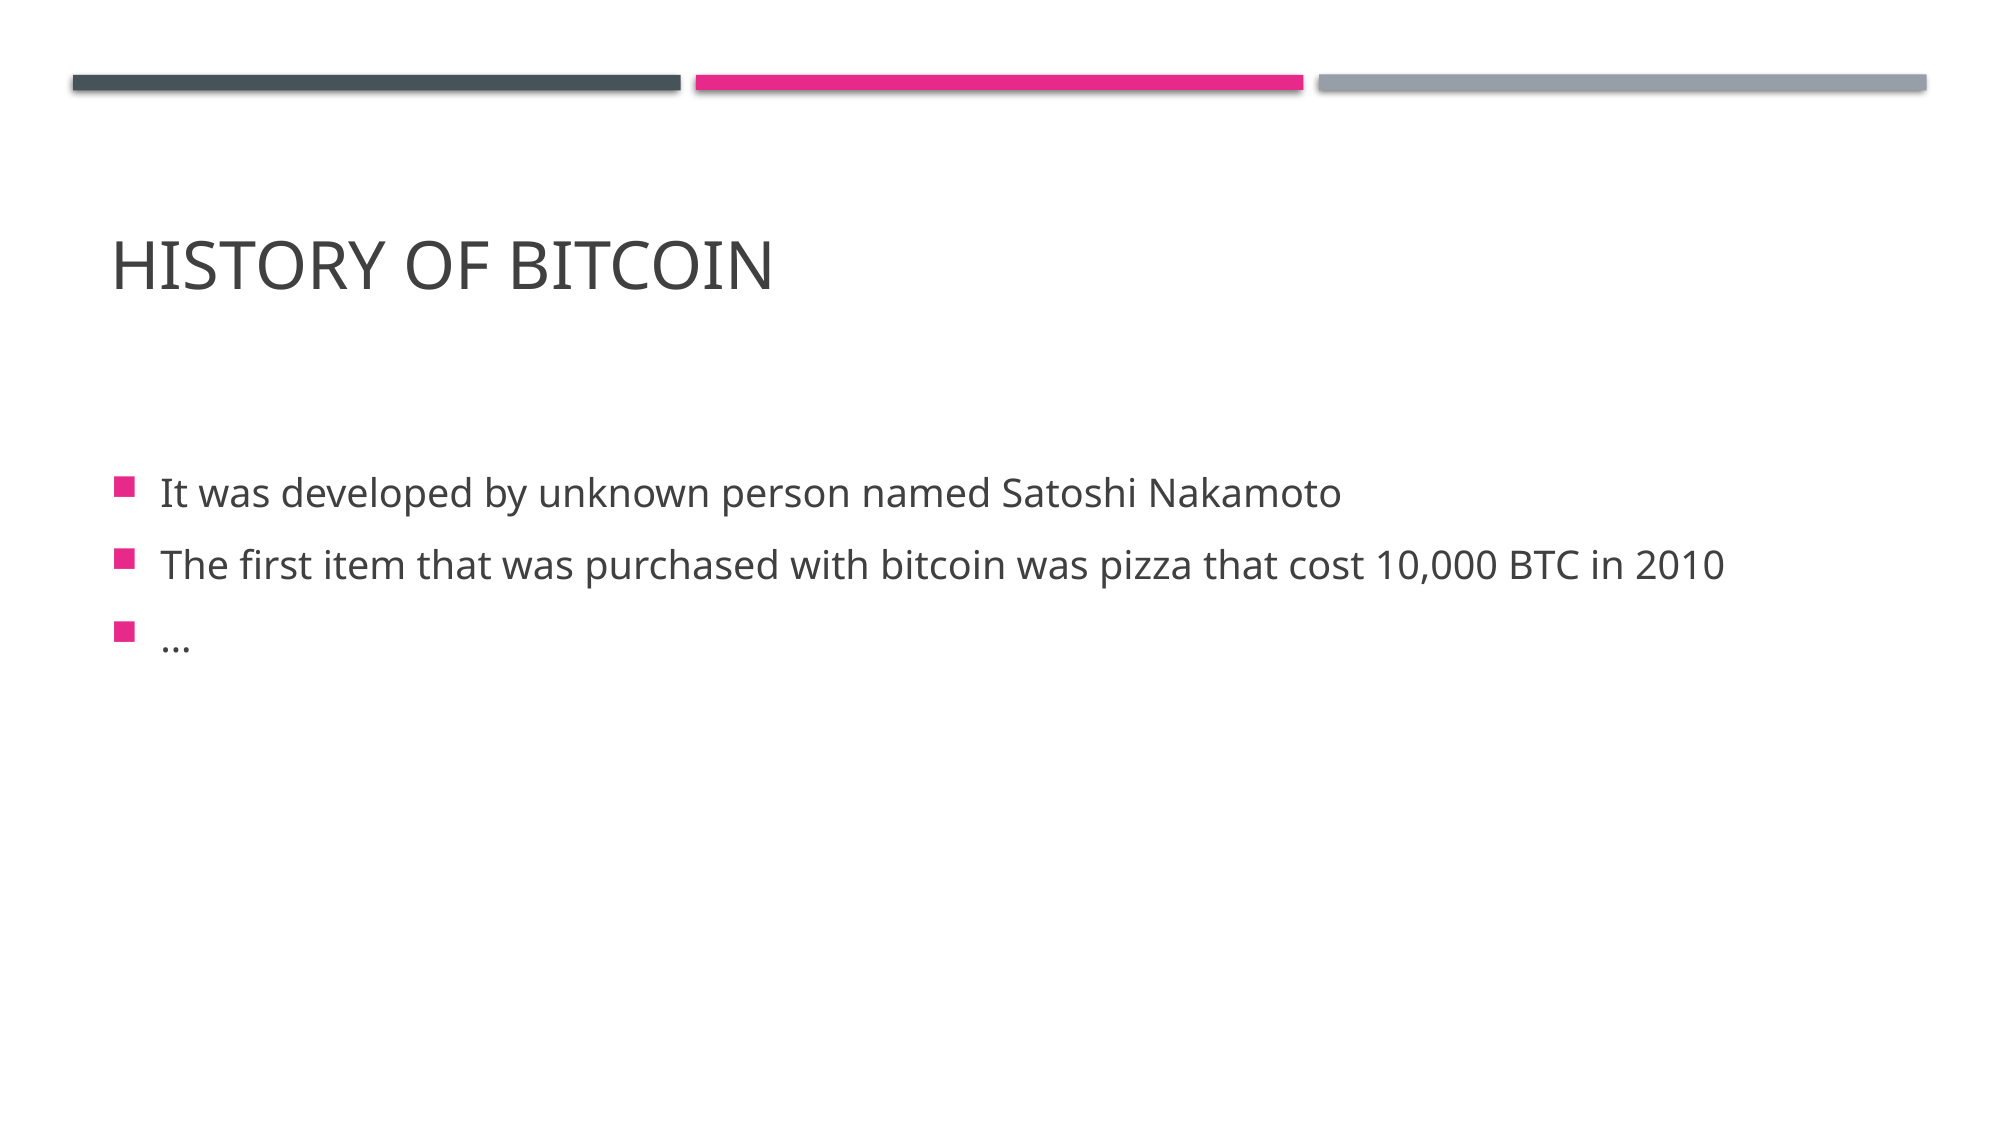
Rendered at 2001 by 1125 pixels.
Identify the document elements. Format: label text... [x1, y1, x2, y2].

list It was developed by unknown person named Satoshi Nakamoto The first item that was purchased with bitcoin was pizza that cost 10,000 BTC in 2010 … [95, 336, 1905, 933]
title History of bitcoin [95, 115, 1905, 311]
